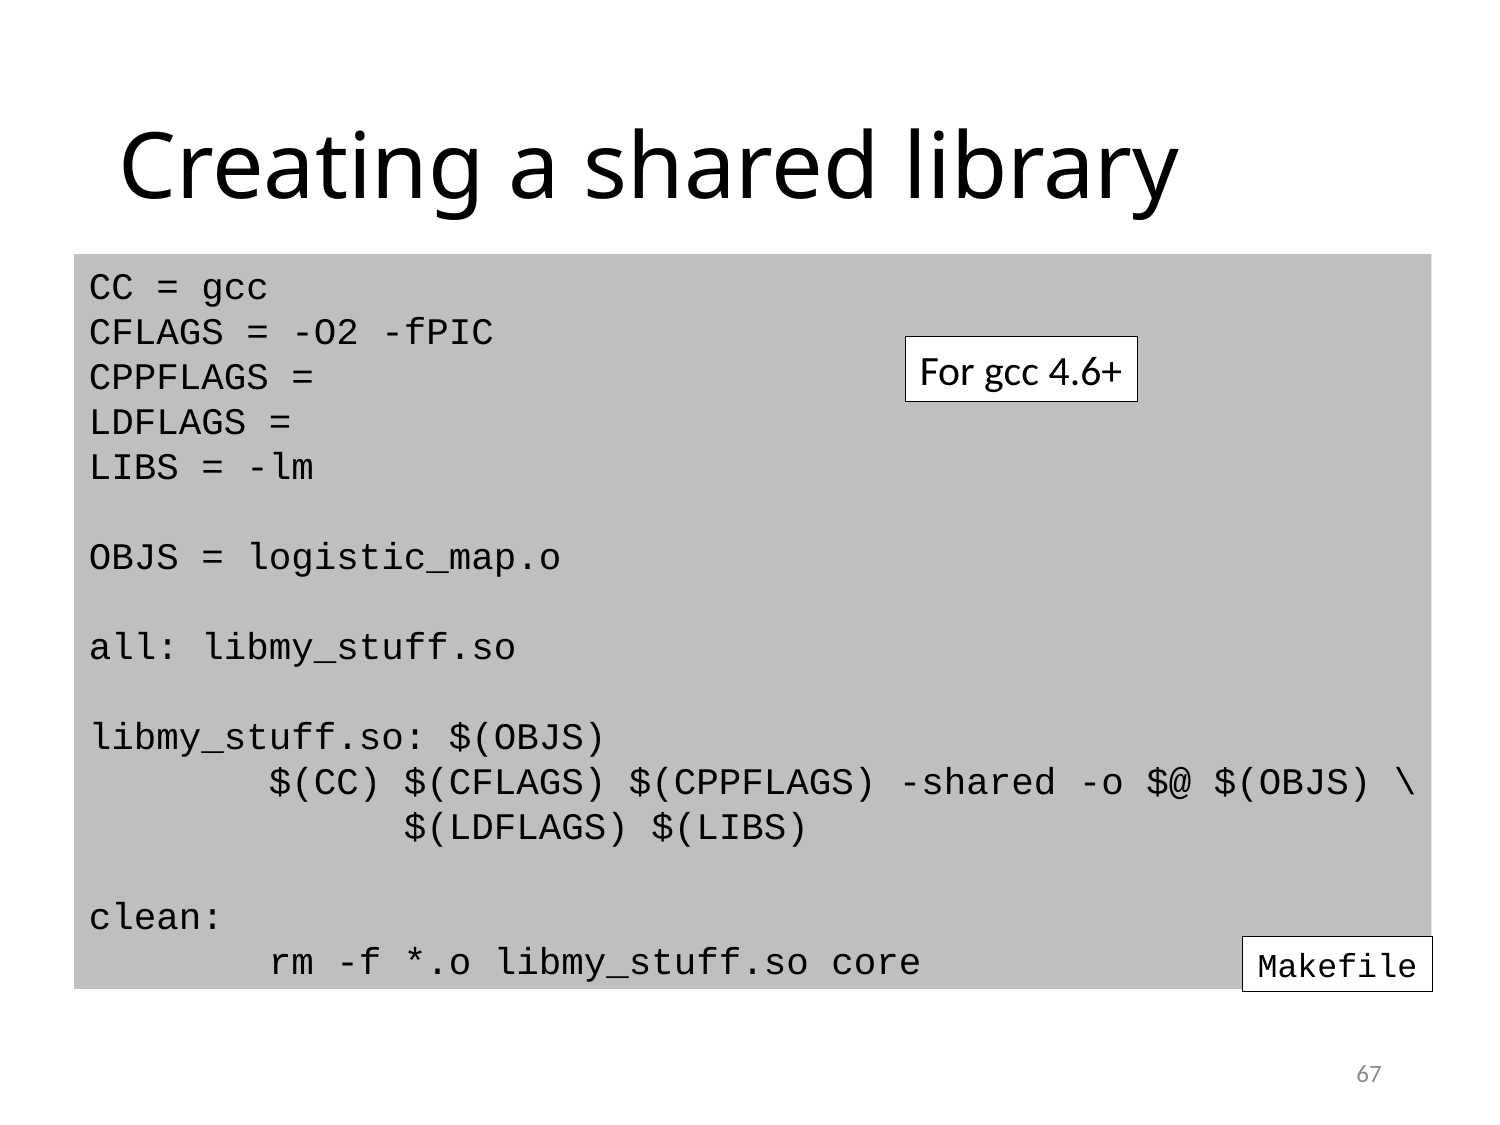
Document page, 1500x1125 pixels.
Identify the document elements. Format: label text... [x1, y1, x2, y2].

slide_number 67 [1059, 1042, 1397, 1103]
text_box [70, 254, 1436, 997]
title Creating a shared library [103, 59, 1397, 254]
